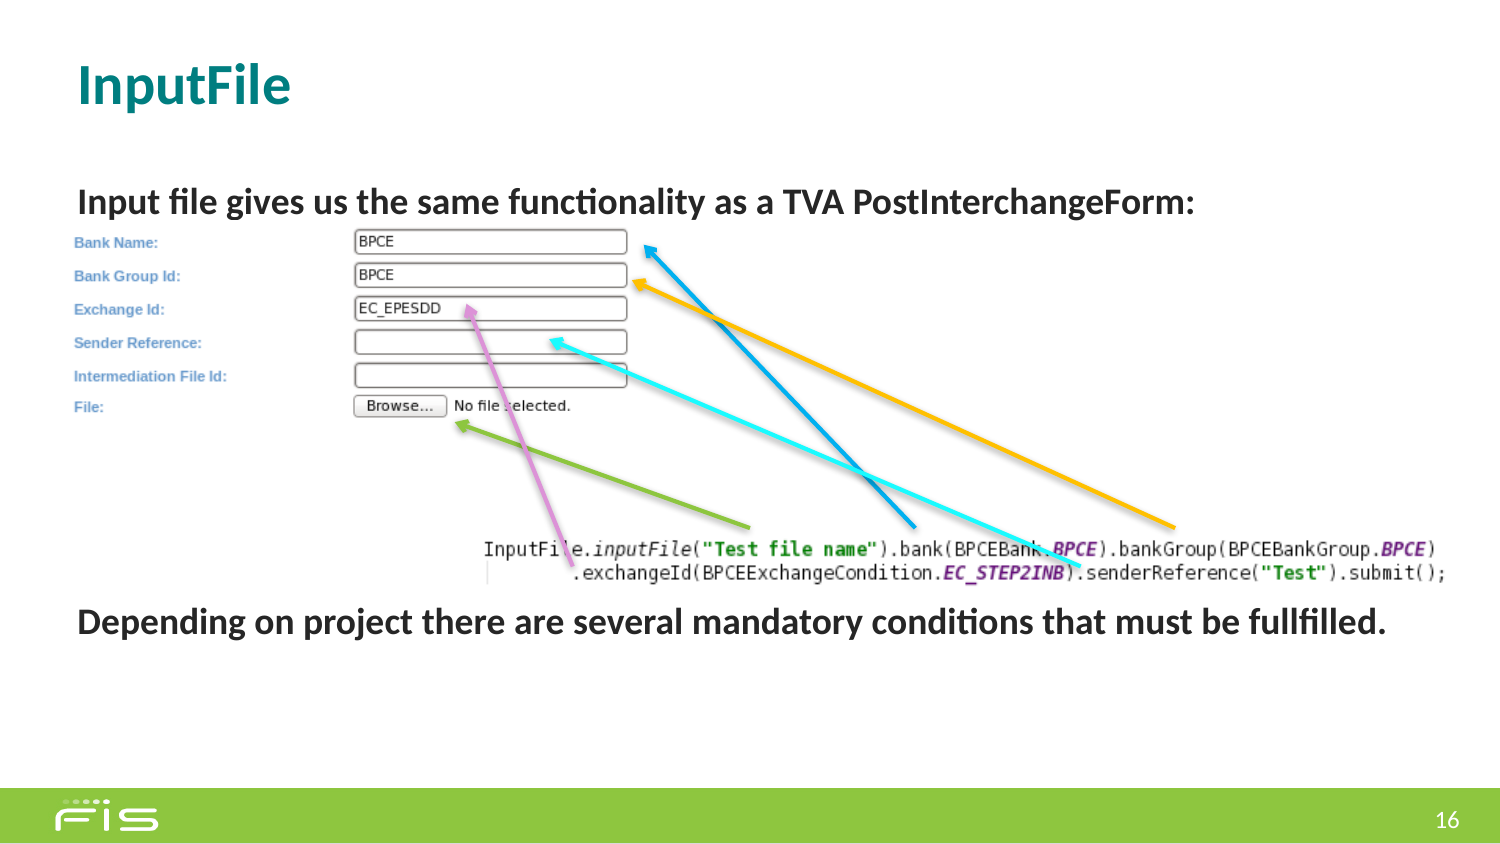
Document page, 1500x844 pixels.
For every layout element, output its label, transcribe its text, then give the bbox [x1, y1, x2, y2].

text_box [643, 244, 916, 278]
title InputFile [62, 28, 1426, 133]
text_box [548, 338, 1081, 567]
slide_number 16 [1320, 804, 1475, 833]
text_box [631, 279, 1176, 529]
list Input file gives us the same functionality as a TVA PostInterchangeForm: Depending on project there are several mandatory conditions that must be fullfilled. [62, 169, 1426, 526]
picture [0, 0, 1500, 843]
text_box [454, 421, 461, 529]
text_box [466, 303, 573, 567]
list Input file gives us the same functionality as a TVA PostInterchangeForm: Depending on project there are several mandatory conditions that must be fullfilled. [62, 431, 1426, 717]
